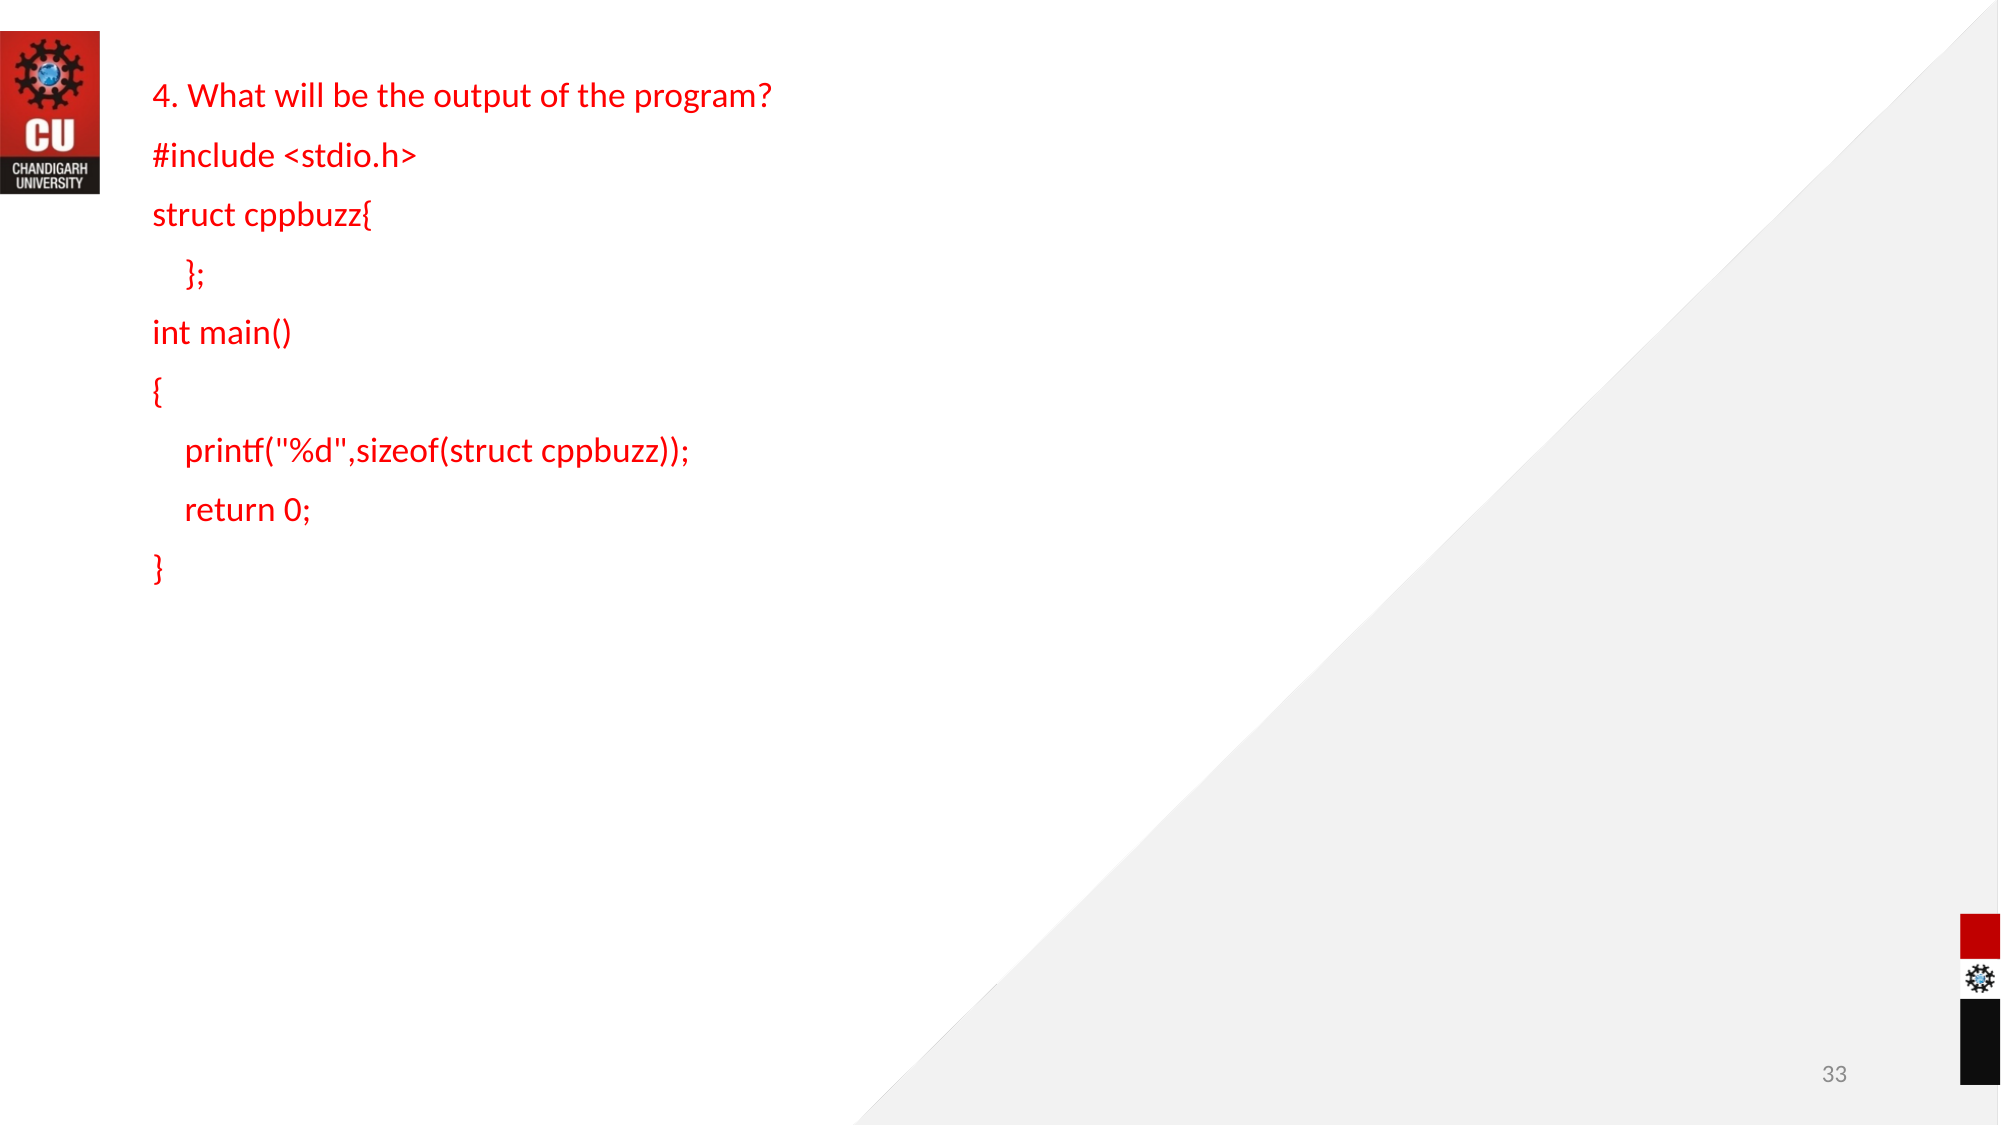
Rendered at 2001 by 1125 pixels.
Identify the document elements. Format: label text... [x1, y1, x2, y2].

slide_number 33 [1412, 1042, 1863, 1103]
list 4. What will be the output of the program? #include <stdio.h> struct cppbuzz{ }; int main() { printf("%d",sizeof(struct cppbuzz)); return 0; } [137, 69, 1863, 1014]
picture [0, 0, 2001, 1125]
